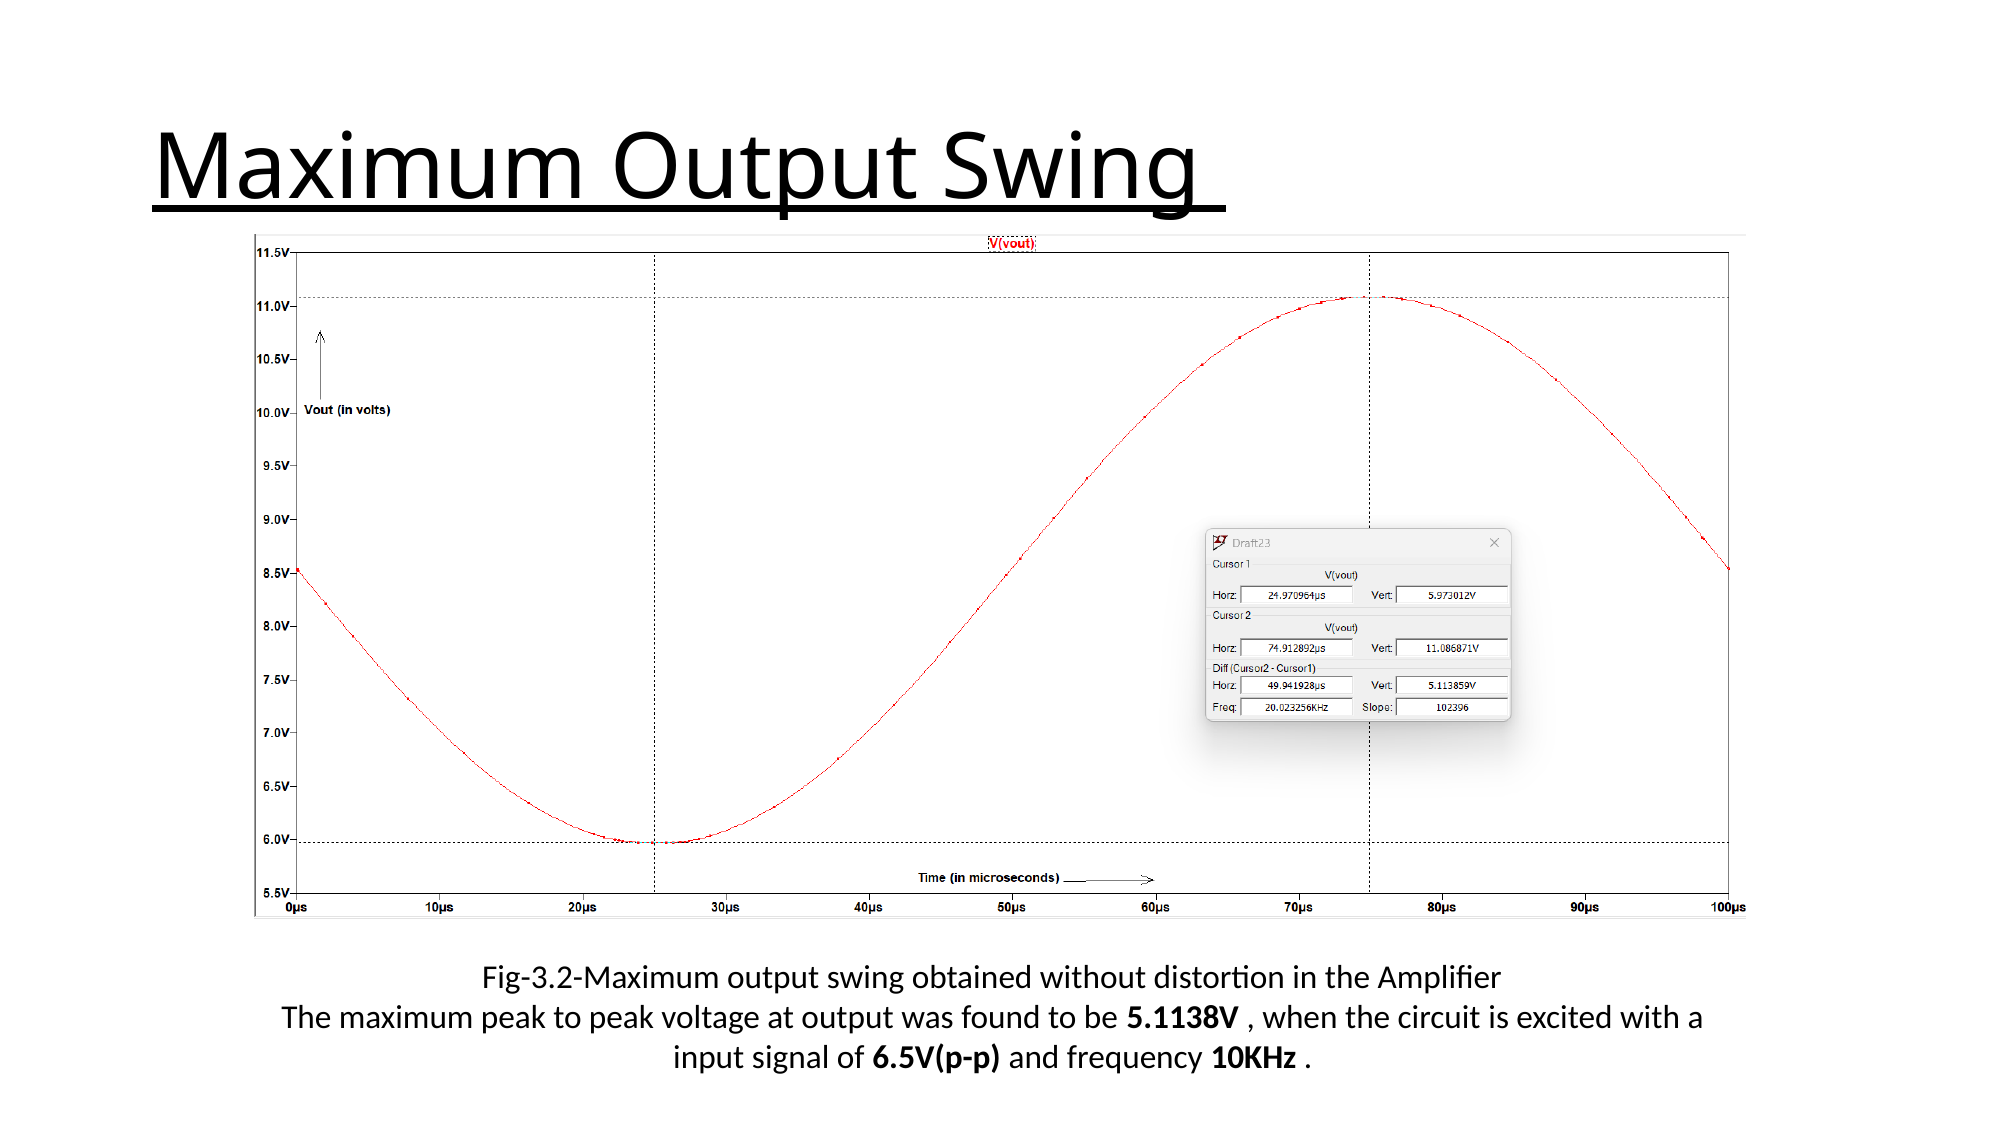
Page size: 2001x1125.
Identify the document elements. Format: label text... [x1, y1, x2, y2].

text_box Fig-3.2-Maximum output swing obtained without distortion in the Amplifier The maximum peak to peak voltage at output was found to be 5.1138V , when the circuit is excited with a input signal of 6.5V(p-p) and frequency 10KHz . [254, 948, 1732, 1123]
title Maximum Output Swing [137, 59, 1863, 278]
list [254, 234, 1746, 919]
